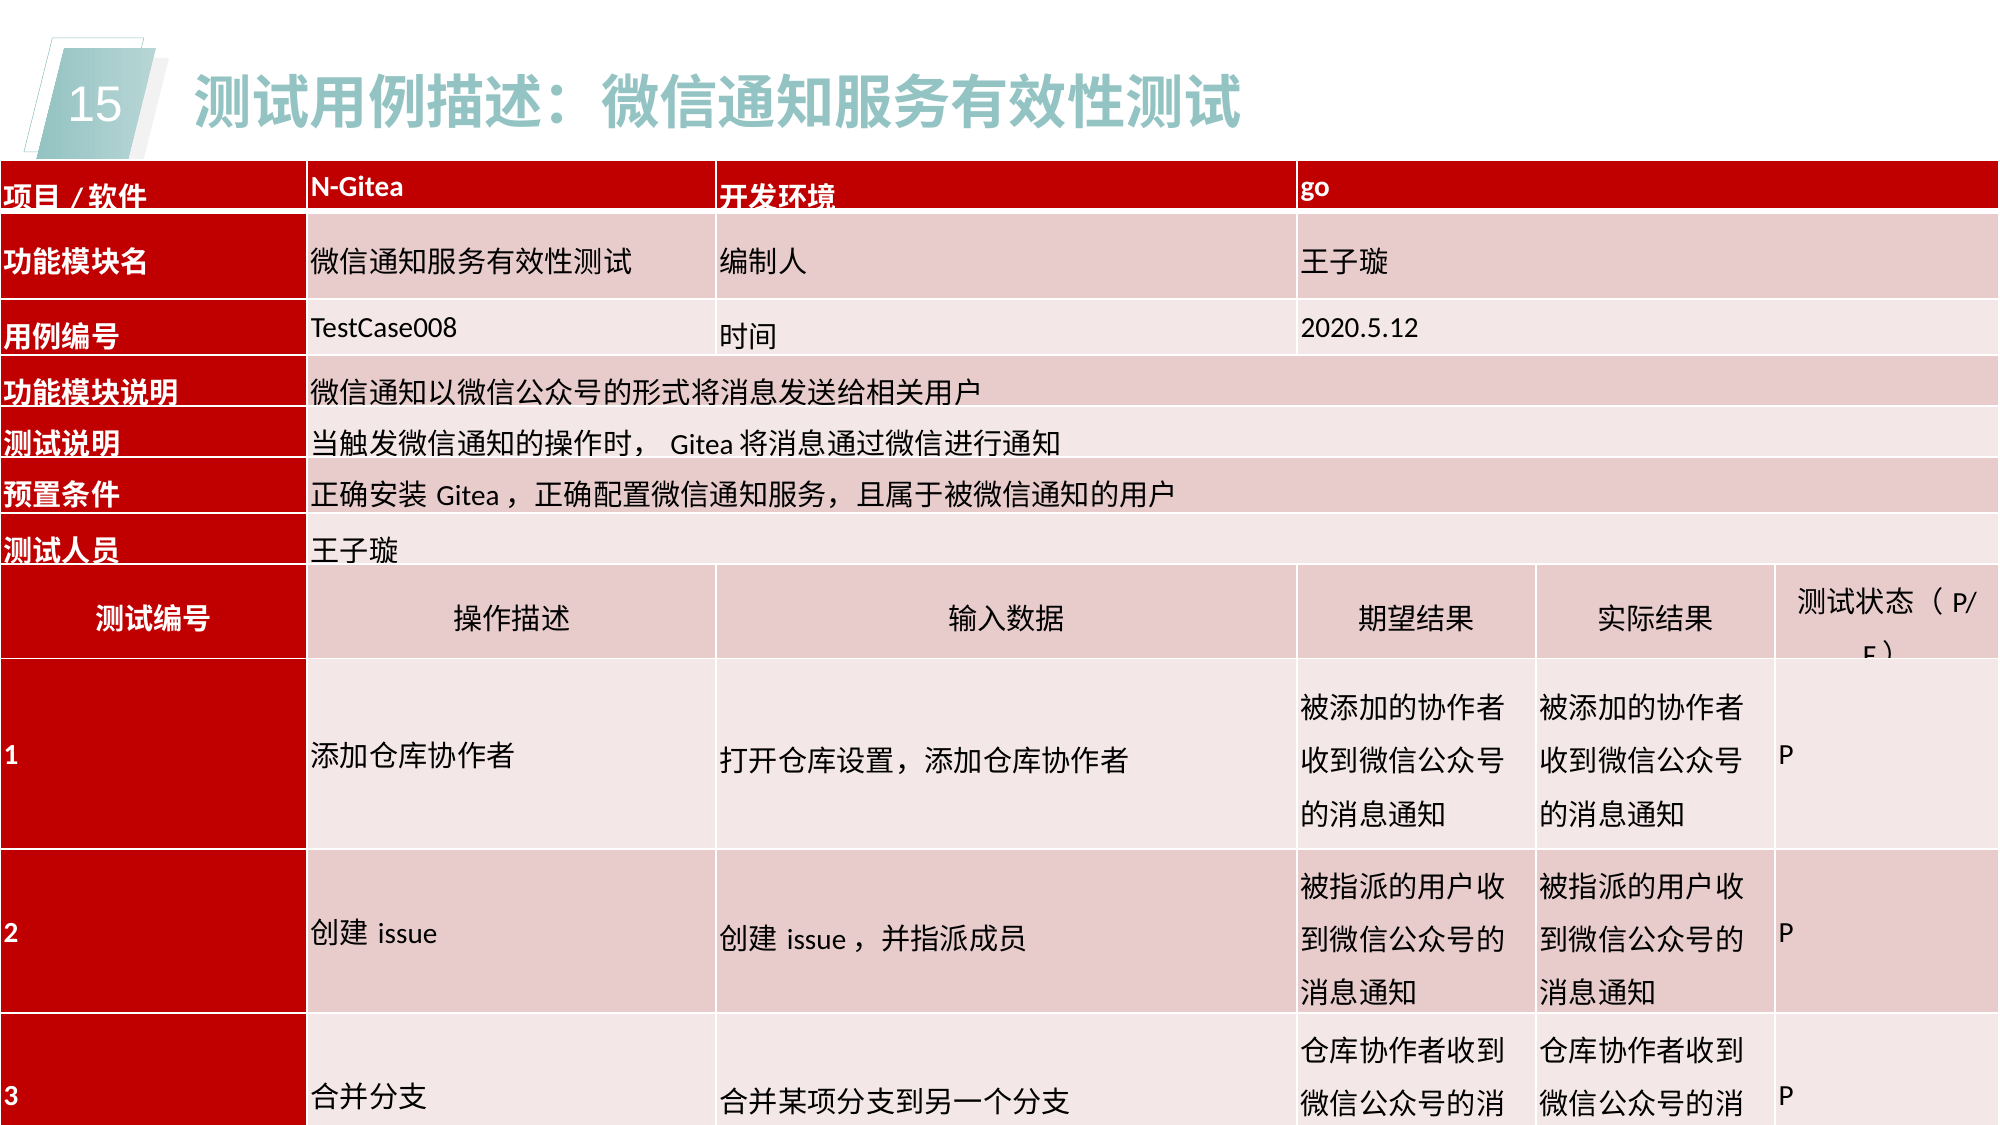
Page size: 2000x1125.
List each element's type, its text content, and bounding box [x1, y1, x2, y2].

table_cell 仓库协作者收到微信公众号的消息通知 [1298, 1014, 1535, 1125]
table_cell 王子璇 [308, 514, 1998, 563]
table_header go [1298, 161, 1998, 208]
text_box 测试用例描述：微信通知服务有效性测试 [178, 58, 1483, 143]
table_cell 正确安装Gitea，正确配置微信通知服务，且属于被微信通知的用户 [308, 458, 1998, 512]
table_cell 时间 [717, 300, 1296, 354]
table_cell 被添加的协作者收到微信公众号的消息通知 [1537, 659, 1774, 848]
table_cell 被指派的用户收到微信公众号的消息通知 [1298, 850, 1535, 1012]
table_cell 预置条件 [1, 458, 306, 512]
table_cell 被添加的协作者收到微信公众号的消息通知 [1298, 659, 1535, 848]
table_cell 当触发微信通知的操作时，Gitea将消息通过微信进行通知 [308, 407, 1998, 456]
table_cell 测试说明 [1, 407, 306, 456]
table_cell TestCase008 [308, 300, 715, 354]
table_cell 合并分支 [308, 1014, 715, 1125]
table_cell 测试状态（P/F） [1776, 565, 1998, 658]
table_cell P [1776, 659, 1998, 848]
table_cell 创建issue [308, 850, 715, 1012]
table_cell 实际结果 [1537, 565, 1774, 658]
table_cell 功能模块说明 [1, 356, 306, 405]
table_cell 仓库协作者收到微信公众号的消息通知 [1537, 1014, 1774, 1125]
table_cell 功能模块名 [1, 214, 306, 298]
table_cell 期望结果 [1298, 565, 1535, 658]
table_cell P [1776, 850, 1998, 1012]
table_cell 输入数据 [717, 565, 1296, 658]
table_cell 2020.5.12 [1298, 300, 1998, 354]
table_cell 微信通知服务有效性测试 [308, 214, 715, 298]
table_cell 1 [1, 659, 306, 848]
table_cell 王子璇 [1298, 214, 1998, 298]
table_cell 打开仓库设置，添加仓库协作者 [717, 659, 1296, 848]
table_cell P [1776, 1014, 1998, 1125]
table_cell 编制人 [717, 214, 1296, 298]
table_header N-Gitea [308, 161, 715, 208]
table_cell 测试人员 [1, 514, 306, 563]
table_cell 2 [1, 850, 306, 1012]
table_cell 被指派的用户收到微信公众号的消息通知 [1537, 850, 1774, 1012]
table_cell 合并某项分支到另一个分支 [717, 1014, 1296, 1125]
table_cell 微信通知以微信公众号的形式将消息发送给相关用户 [308, 356, 1998, 405]
table_header 开发环境 [717, 161, 1296, 208]
table_cell 操作描述 [308, 565, 715, 658]
table_cell 创建issue，并指派成员 [717, 850, 1296, 1012]
table_header 项目/软件 [1, 161, 306, 208]
table_cell 3 [1, 1014, 306, 1125]
table_cell 添加仓库协作者 [308, 659, 715, 848]
table_cell 用例编号 [1, 300, 306, 354]
table_cell 测试编号 [1, 565, 306, 658]
